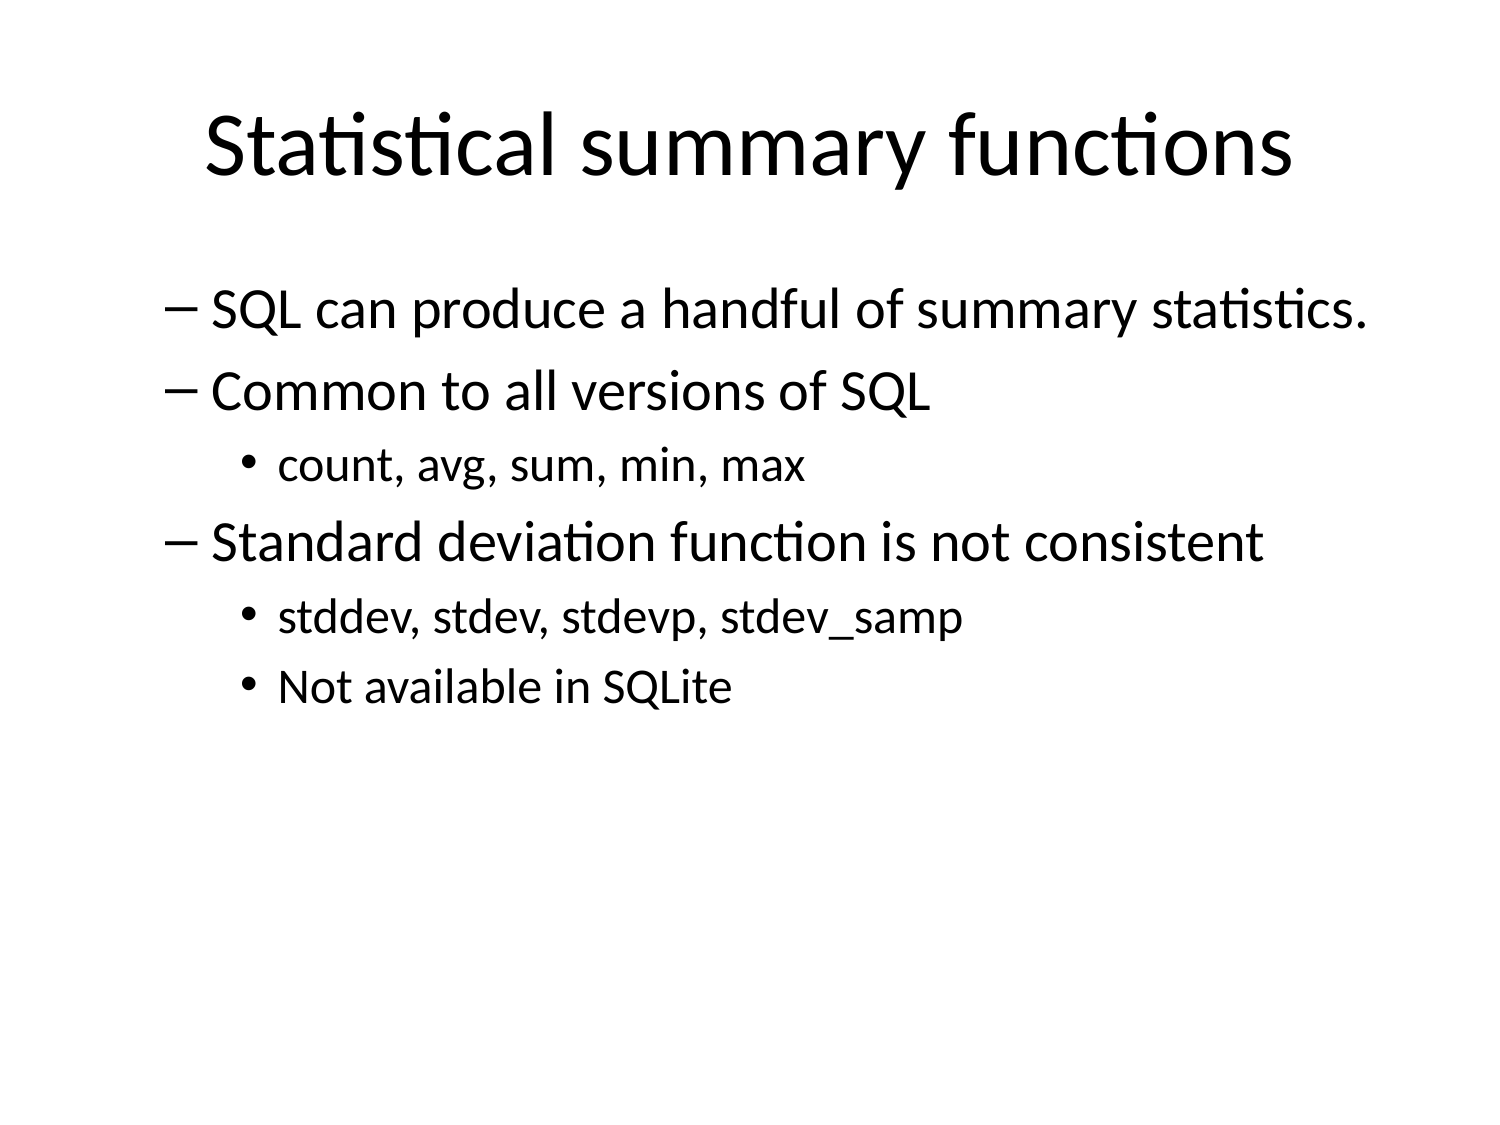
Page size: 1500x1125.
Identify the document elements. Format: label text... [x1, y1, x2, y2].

title Statistical summary functions [75, 45, 1425, 233]
list SQL can produce a handful of summary statistics. Common to all versions of SQL count, avg, sum, min, max Standard deviation function is not consistent stddev, stdev, stdevp, stdev_samp Not available in SQLite [75, 262, 1425, 1005]
